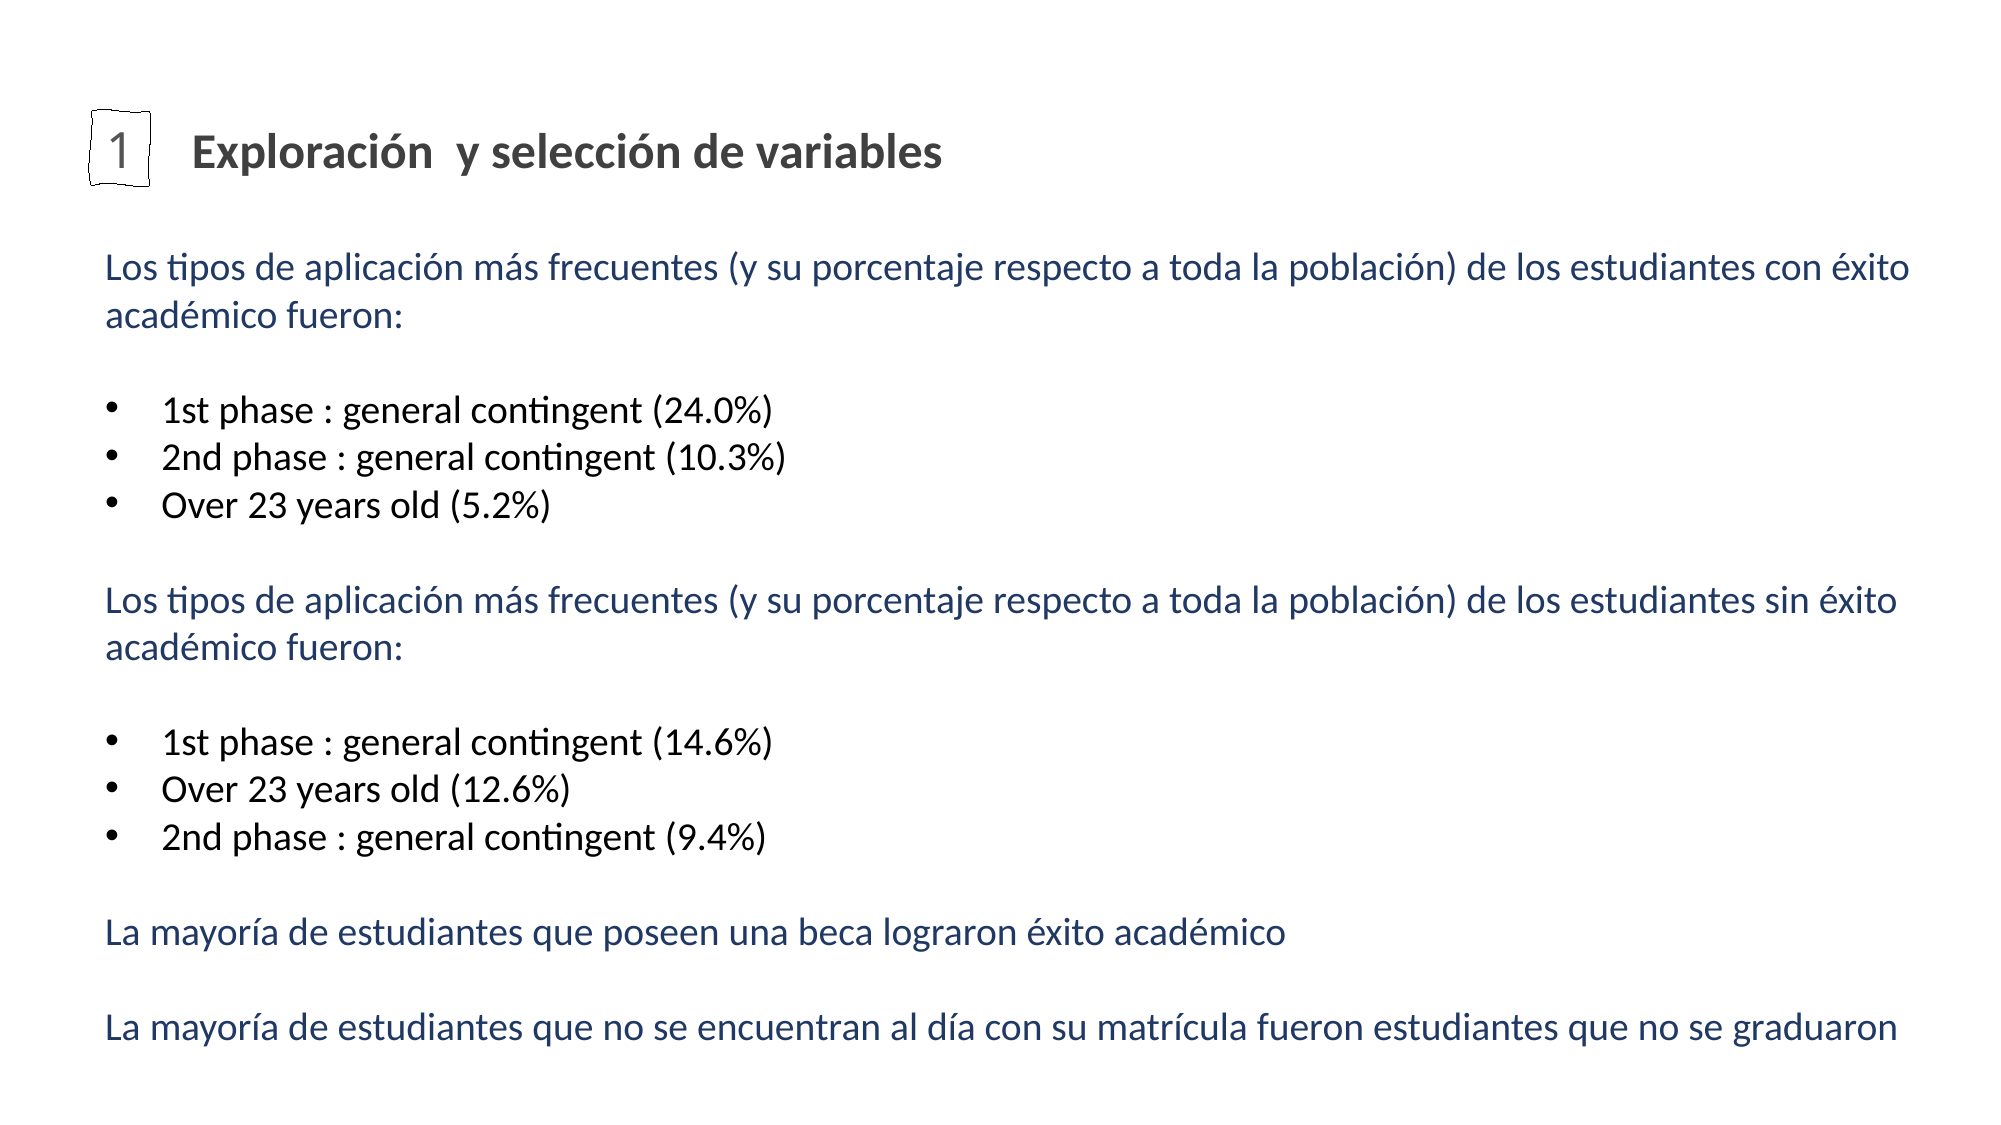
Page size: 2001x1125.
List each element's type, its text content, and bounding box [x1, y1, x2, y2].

text_box Exploración y selección de variables [177, 111, 1050, 186]
text_box Los tipos de aplicación más frecuentes (y su porcentaje respecto a toda la población) de los estudiantes con éxito académico fueron: 1st phase : general contingent (24.0%) 2nd phase : general contingent (10.3%) Over 23 years old (5.2%) Los tipos de aplicación más frecuentes (y su porcentaje respecto a toda la población) de los estudiantes sin éxito académico fueron: 1st phase : general contingent (14.6%) Over 23 years old (12.6%) 2nd phase : general contingent (9.4%) La mayoría de estudiantes que poseen una beca lograron éxito académico La mayoría de estudiantes que no se encuentran al día con su matrícula fueron estudiantes que no se graduaron [90, 233, 1947, 1056]
text_box 1 [88, 109, 151, 187]
